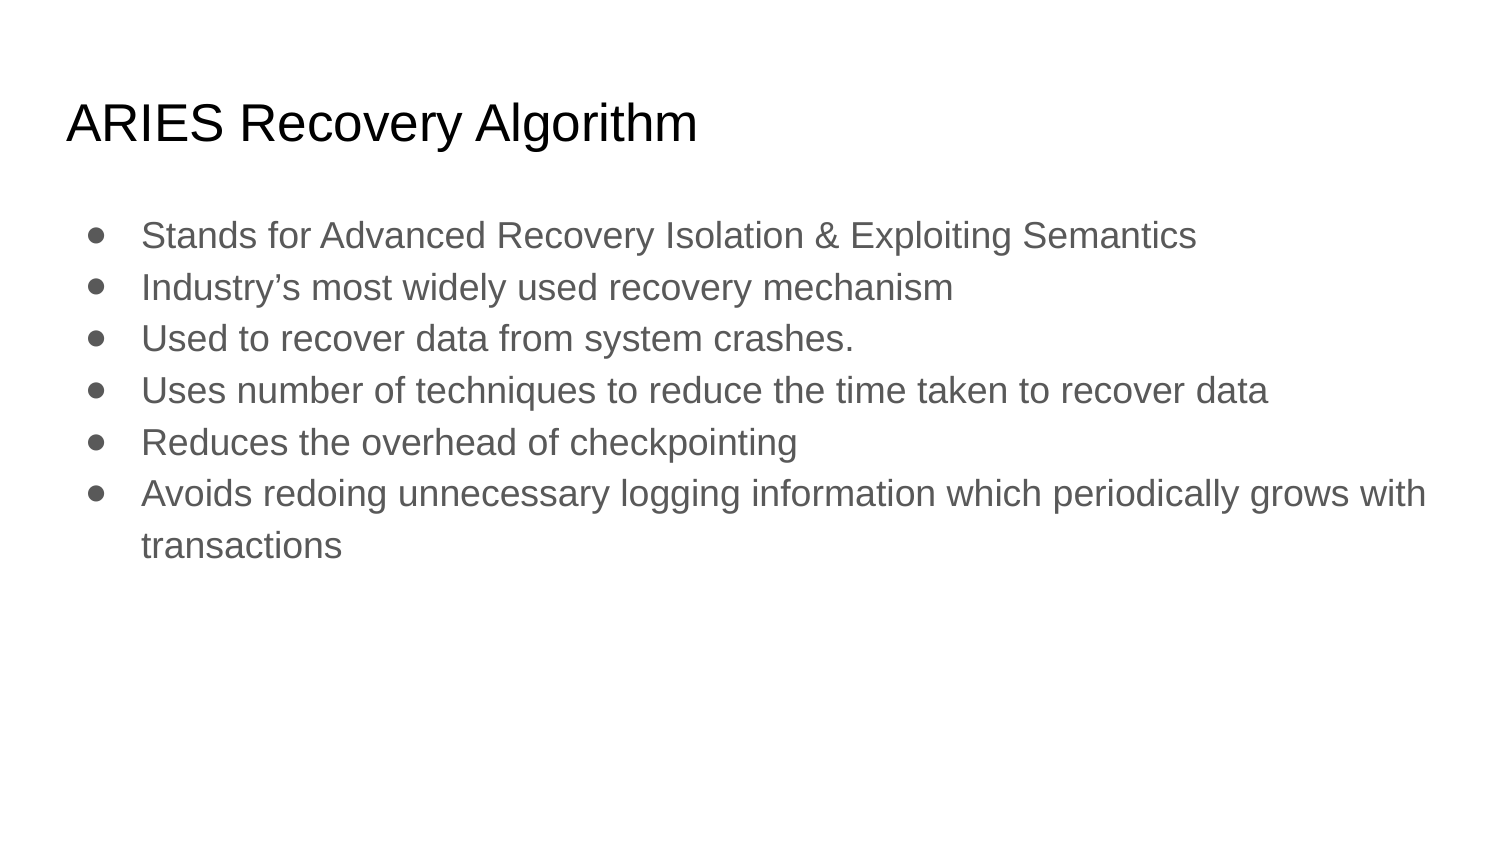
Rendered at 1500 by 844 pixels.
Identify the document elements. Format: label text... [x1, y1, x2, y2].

title ARIES Recovery Algorithm [51, 72, 1449, 167]
list Stands for Advanced Recovery Isolation & Exploiting Semantics Industry’s most widely used recovery mechanism Used to recover data from system crashes. Uses number of techniques to reduce the time taken to recover data Reduces the overhead of checkpointing Avoids redoing unnecessary logging information which periodically grows with transactions [51, 189, 1449, 750]
